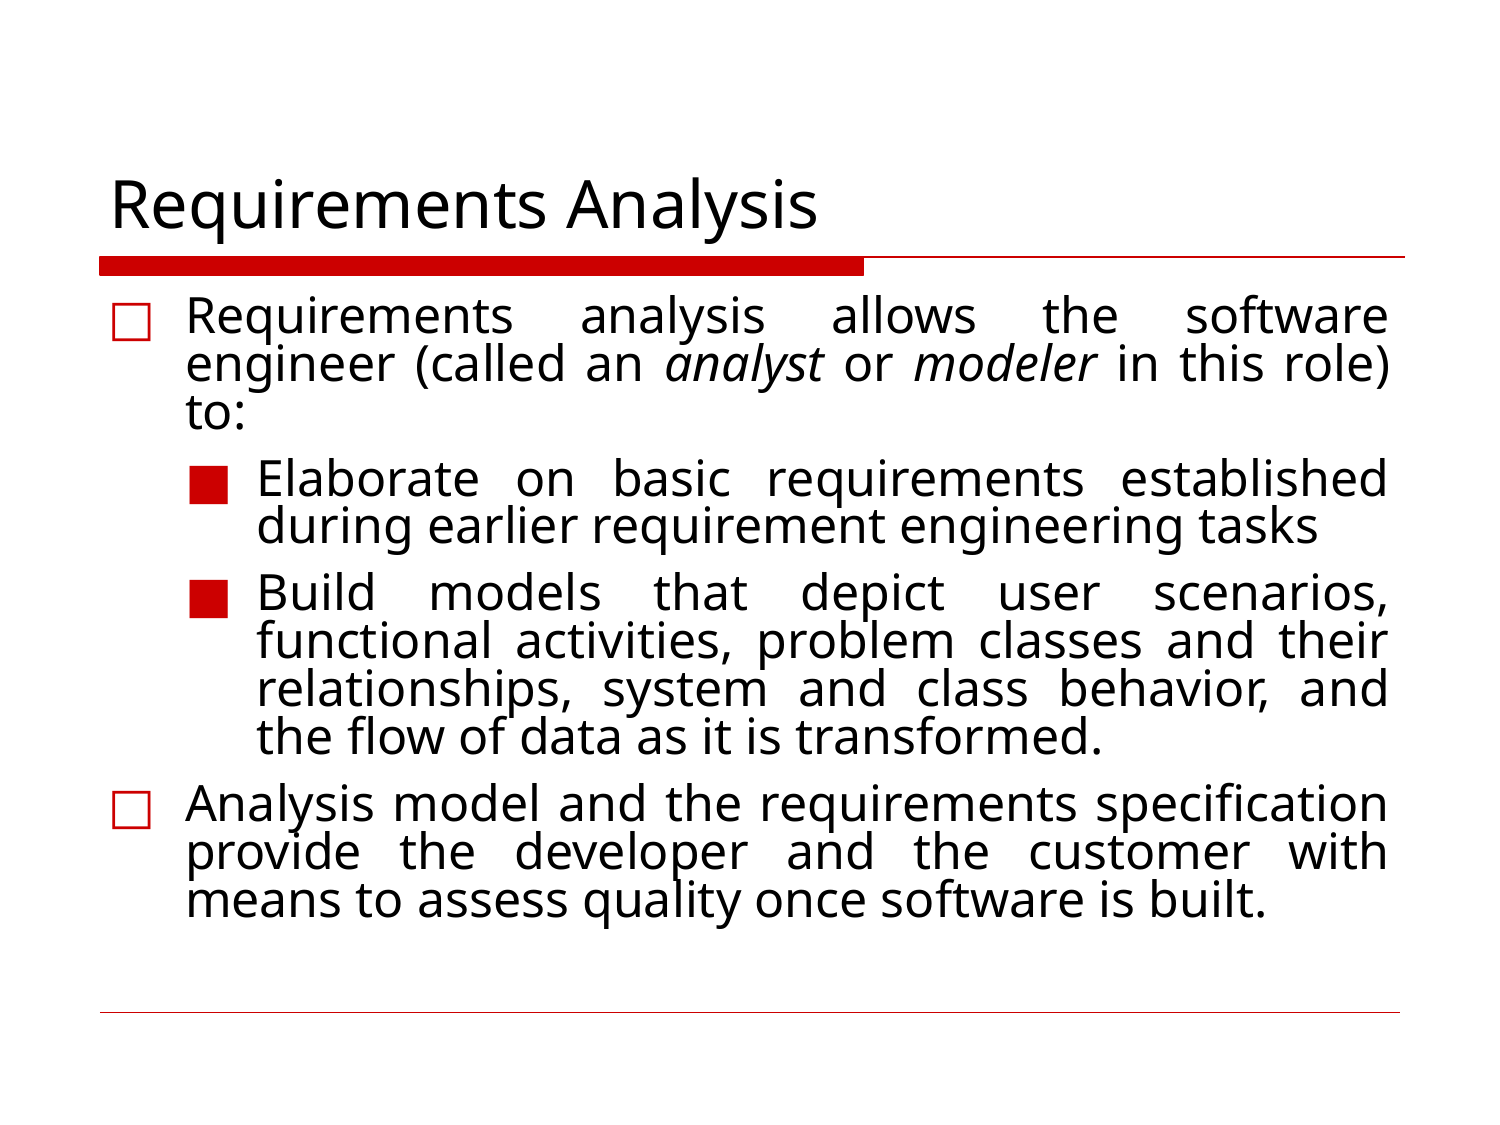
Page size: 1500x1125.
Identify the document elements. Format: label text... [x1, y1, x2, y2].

list Requirements analysis allows the software engineer (called an analyst or modeler in this role) to: Elaborate on basic requirements established during earlier requirement engineering tasks Build models that depict user scenarios, functional activities, problem classes and their relationships, system and class behavior, and the flow of data as it is transformed. Analysis model and the requirements specification provide the developer and the customer with means to assess quality once software is built. [92, 287, 1406, 988]
title Requirements Analysis [94, 50, 1407, 250]
